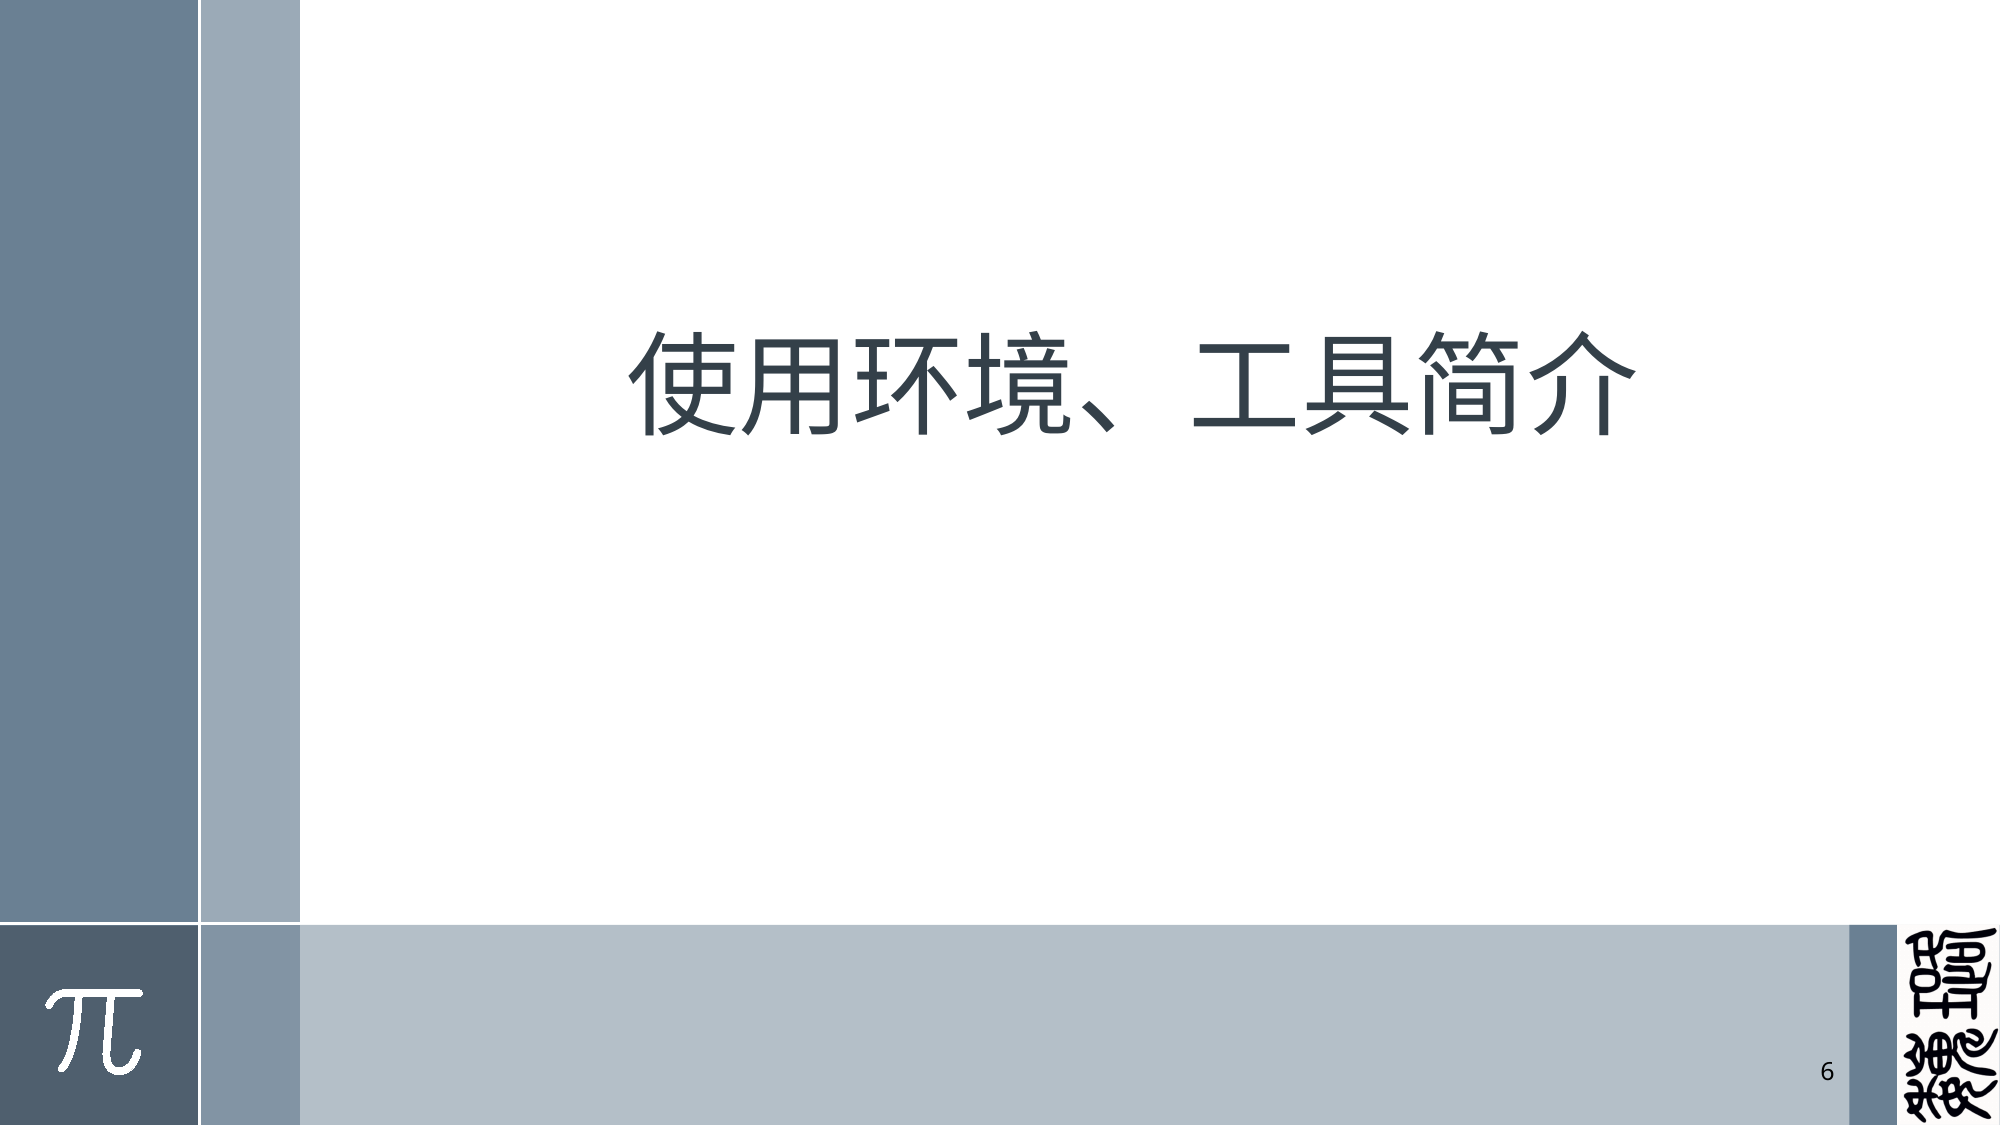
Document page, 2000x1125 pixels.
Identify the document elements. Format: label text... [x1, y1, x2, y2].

title 使用环境、工具简介 [598, 314, 1668, 459]
picture [1898, 925, 2000, 1125]
slide_number 6 [1749, 1042, 1850, 1103]
